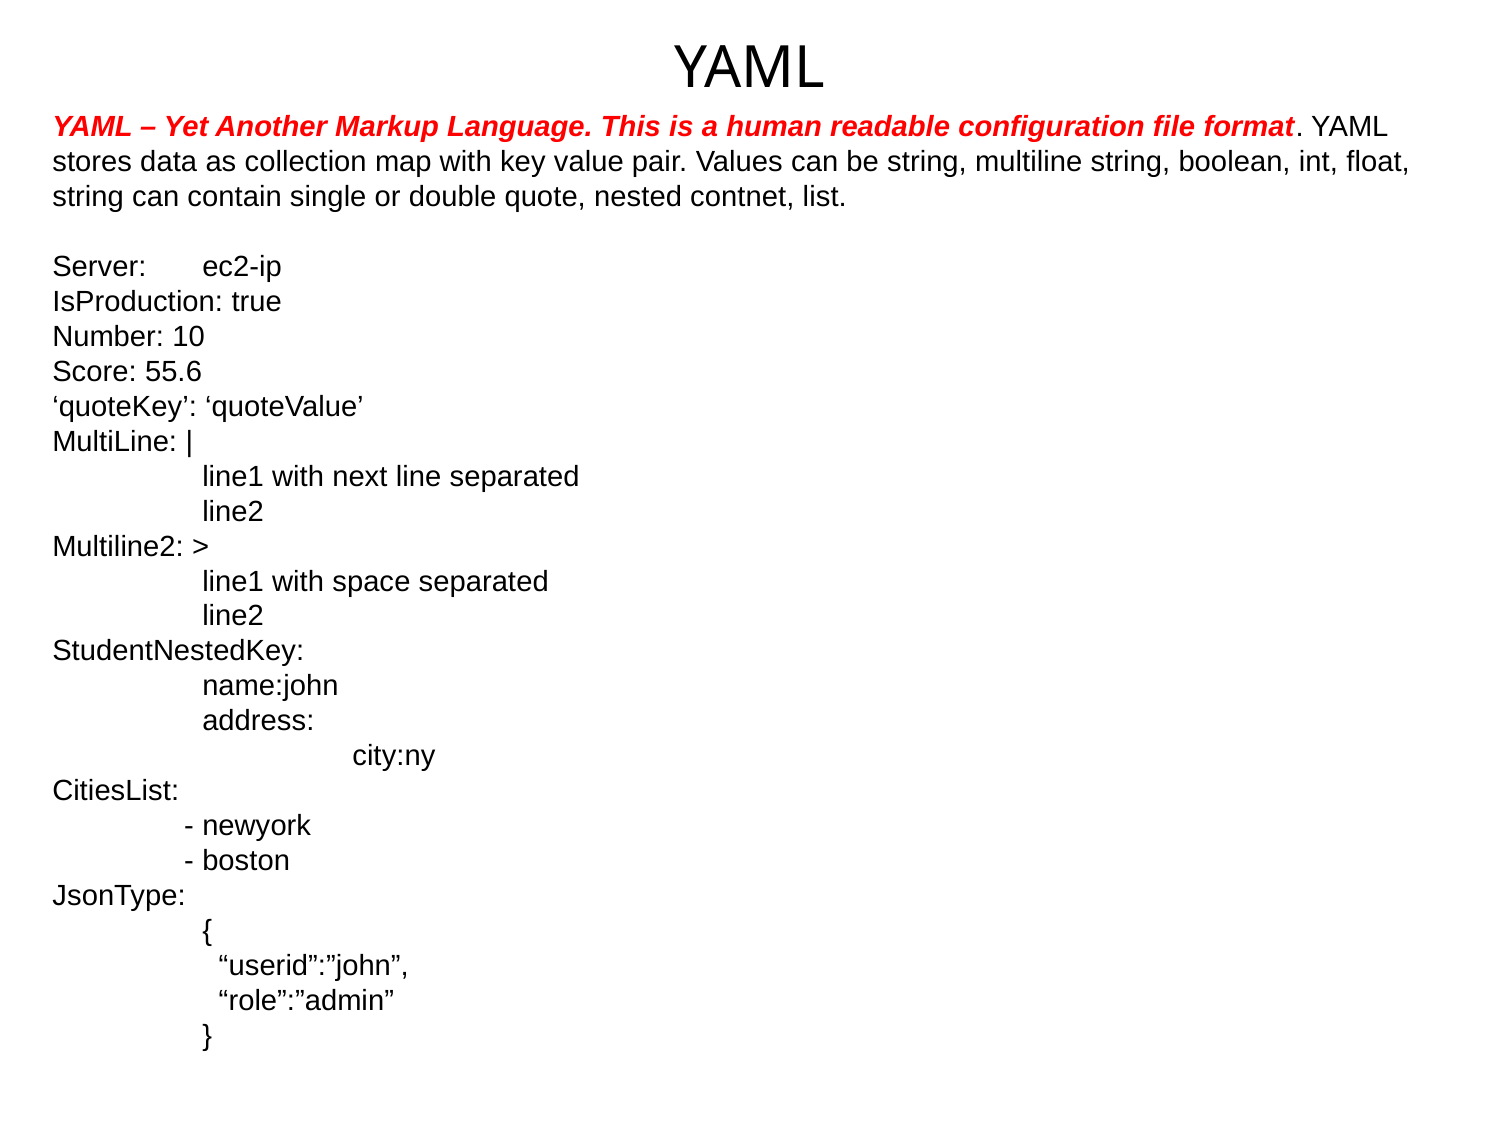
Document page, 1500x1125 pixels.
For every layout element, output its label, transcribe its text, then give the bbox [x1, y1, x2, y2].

text_box YAML [75, 5, 1425, 123]
text_box YAML – Yet Another Markup Language. This is a human readable configuration file format. YAML stores data as collection map with key value pair. Values can be string, multiline string, boolean, int, float, string can contain single or double quote, nested contnet, list. Server: ec2-ip IsProduction: true Number: 10 Score: 55.6 ‘quoteKey’: ‘quoteValue’ MultiLine: | line1 with next line separated line2 Multiline2: > line1 with space separated line2 StudentNestedKey: name:john address: city:ny CitiesList: - newyork - boston JsonType: { “userid”:”john”, “role”:”admin” } [37, 99, 1463, 1059]
